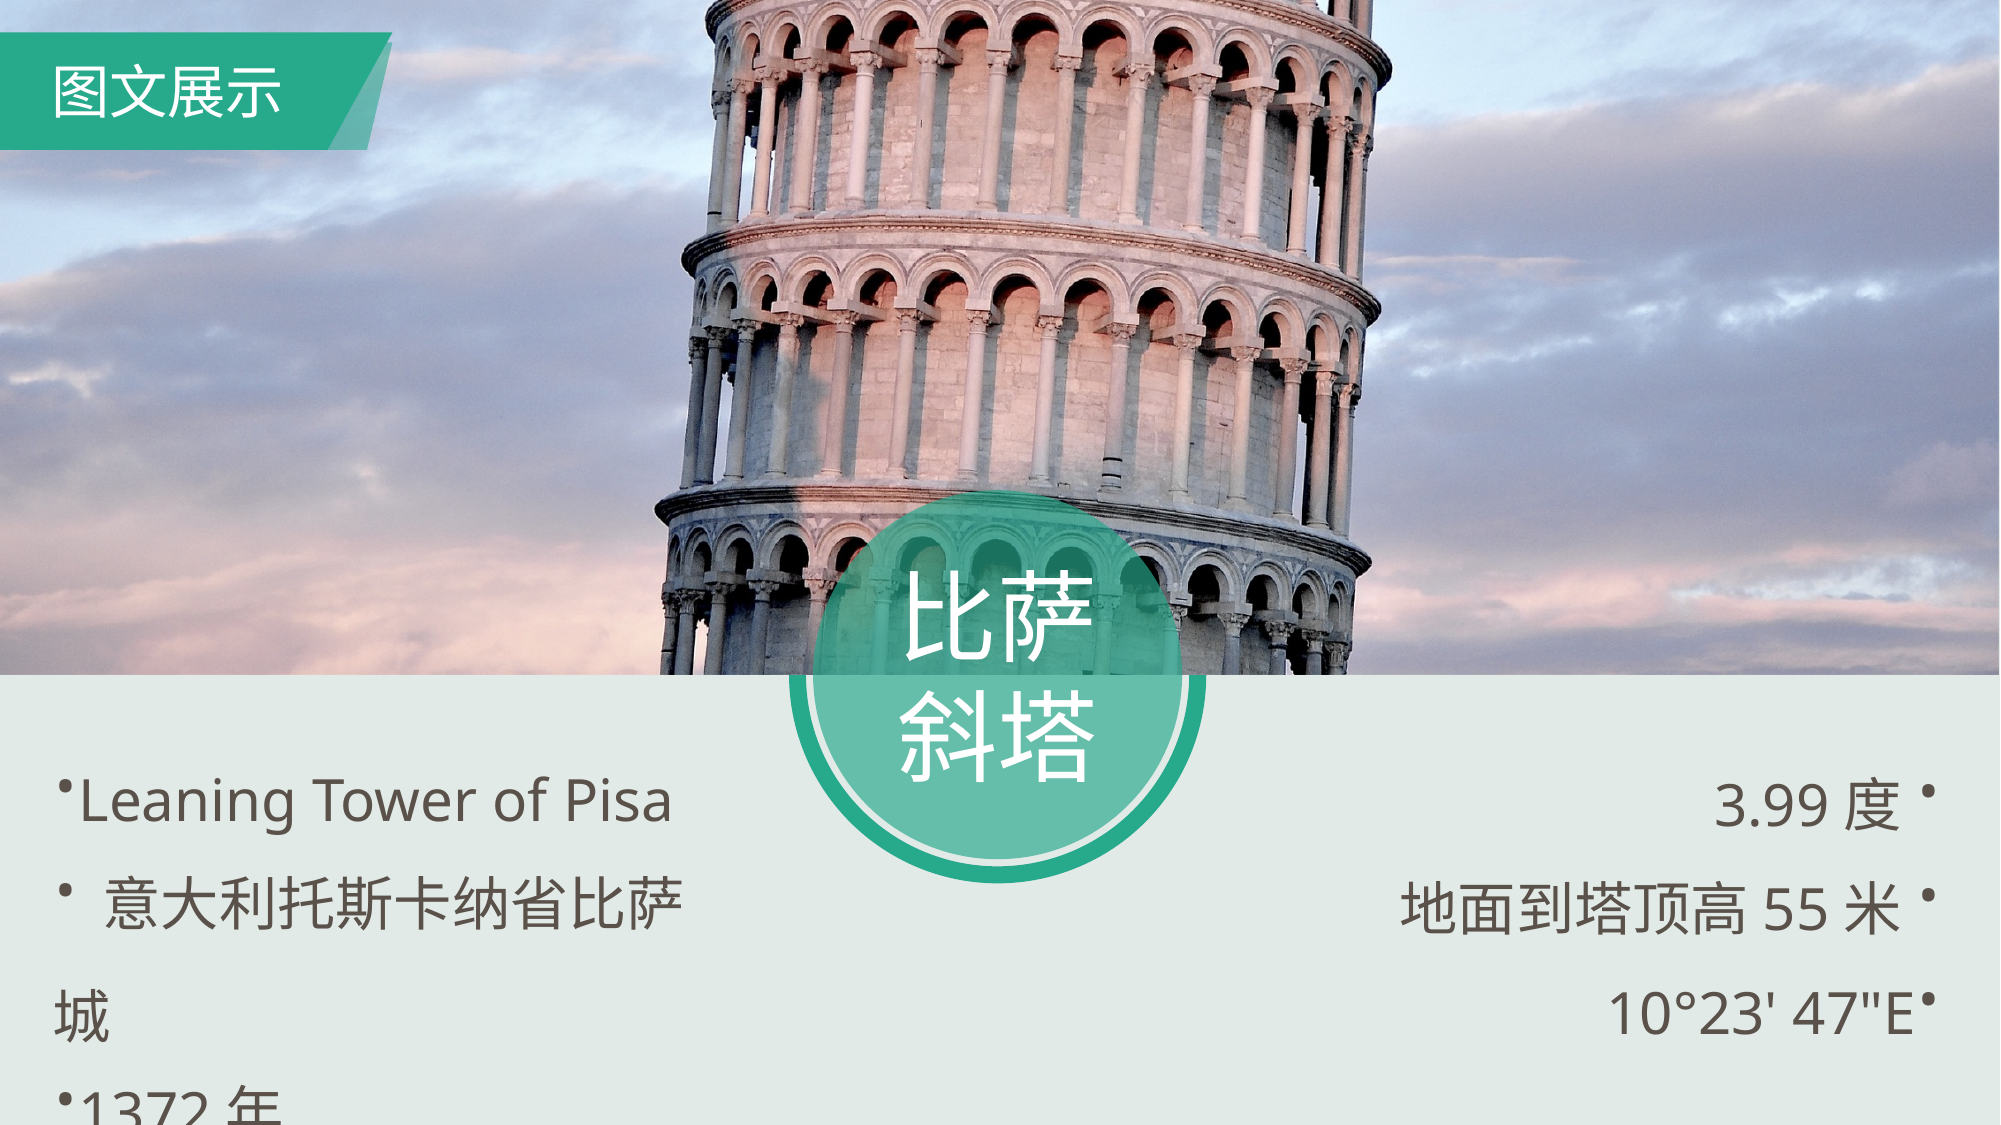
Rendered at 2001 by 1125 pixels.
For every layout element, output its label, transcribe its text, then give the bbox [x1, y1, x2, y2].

text_box 3.99度· 地面到塔顶高55米· 10°23' 47"E· [1383, 734, 1958, 1062]
text_box ·Leaning Tower of Pisa ·意大利托斯卡纳省比萨城 ·1372年 [37, 730, 748, 1125]
picture [0, 0, 1999, 675]
text_box 比萨 斜塔 [812, 675, 1184, 861]
text_box [788, 675, 1208, 885]
